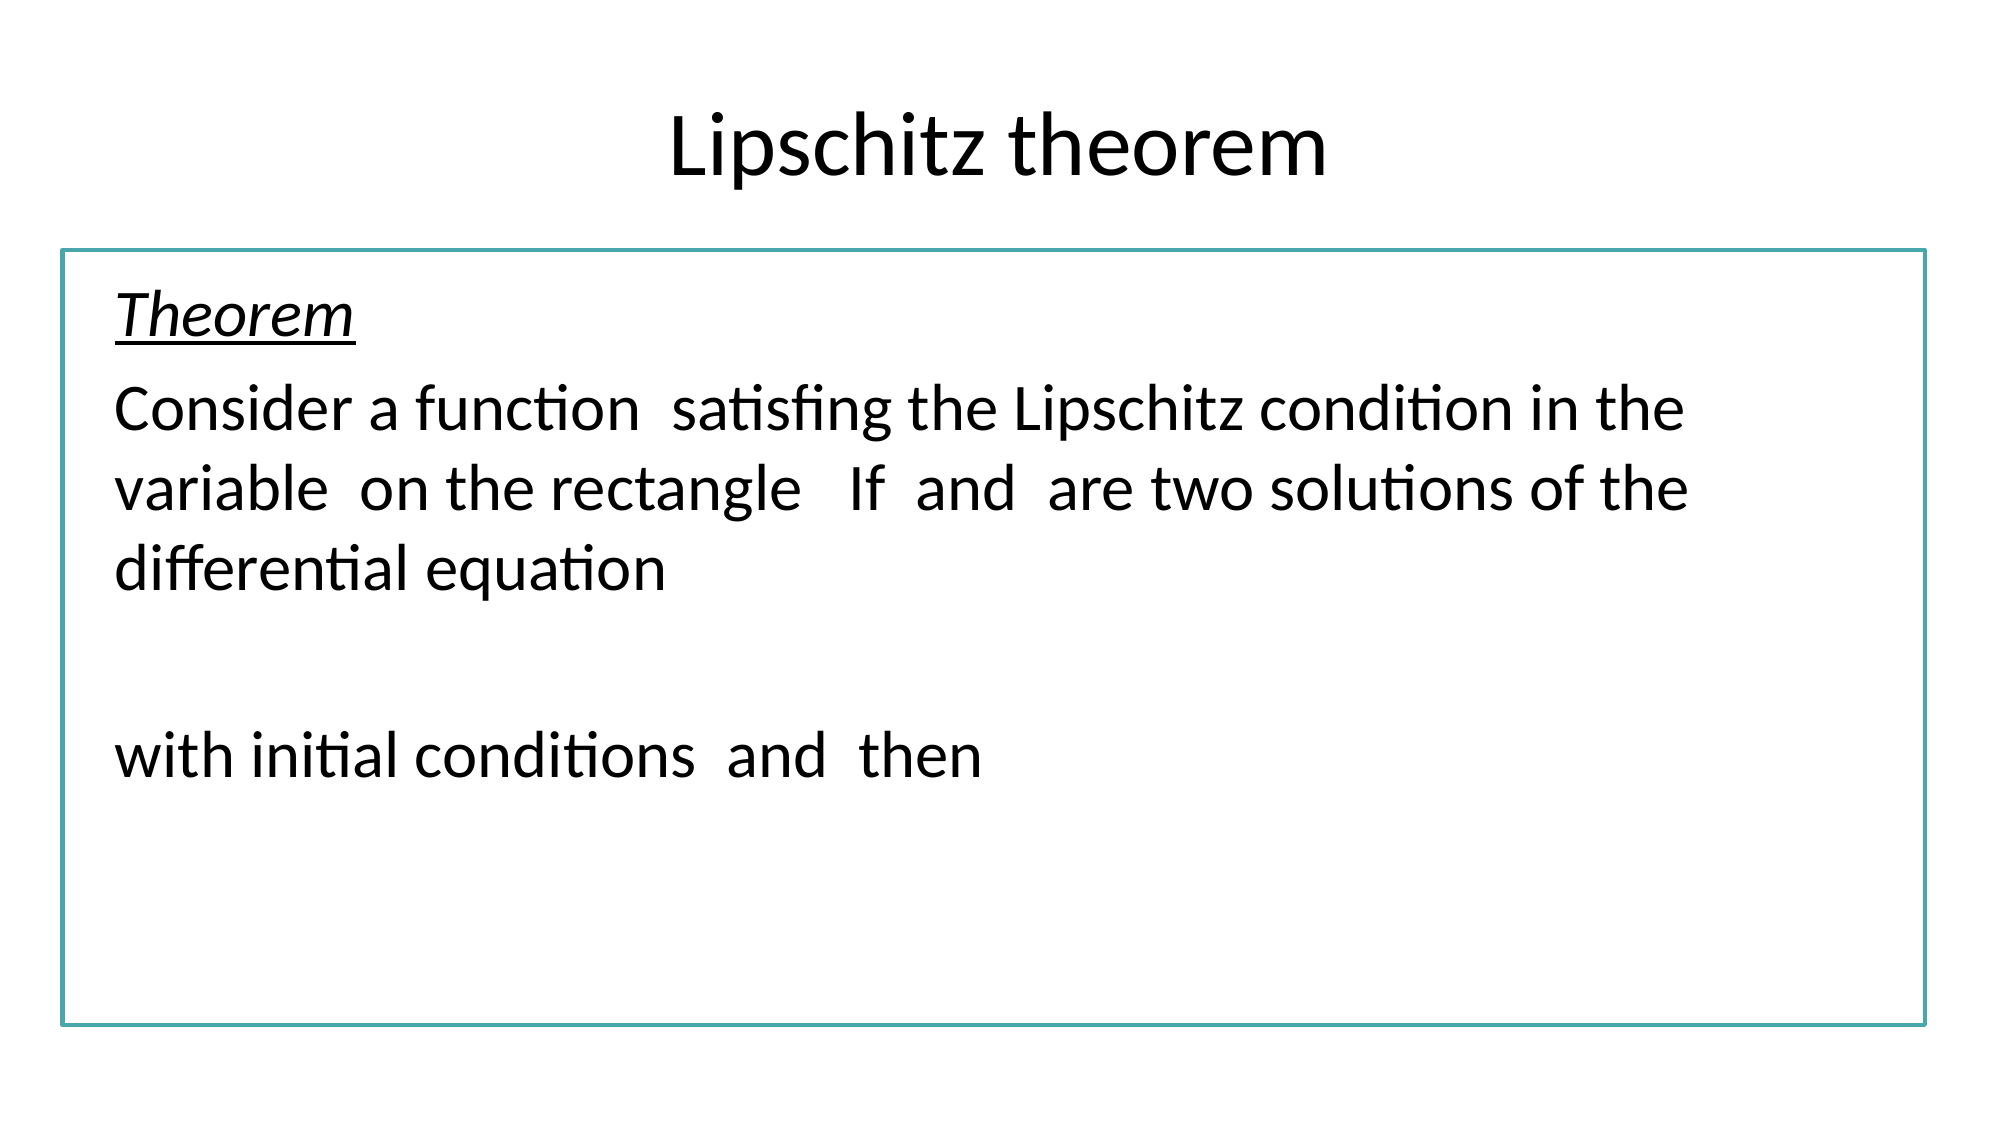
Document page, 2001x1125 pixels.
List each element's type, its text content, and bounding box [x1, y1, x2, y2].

title Lipschitz theorem [99, 45, 1900, 233]
text_box [60, 248, 1927, 1027]
